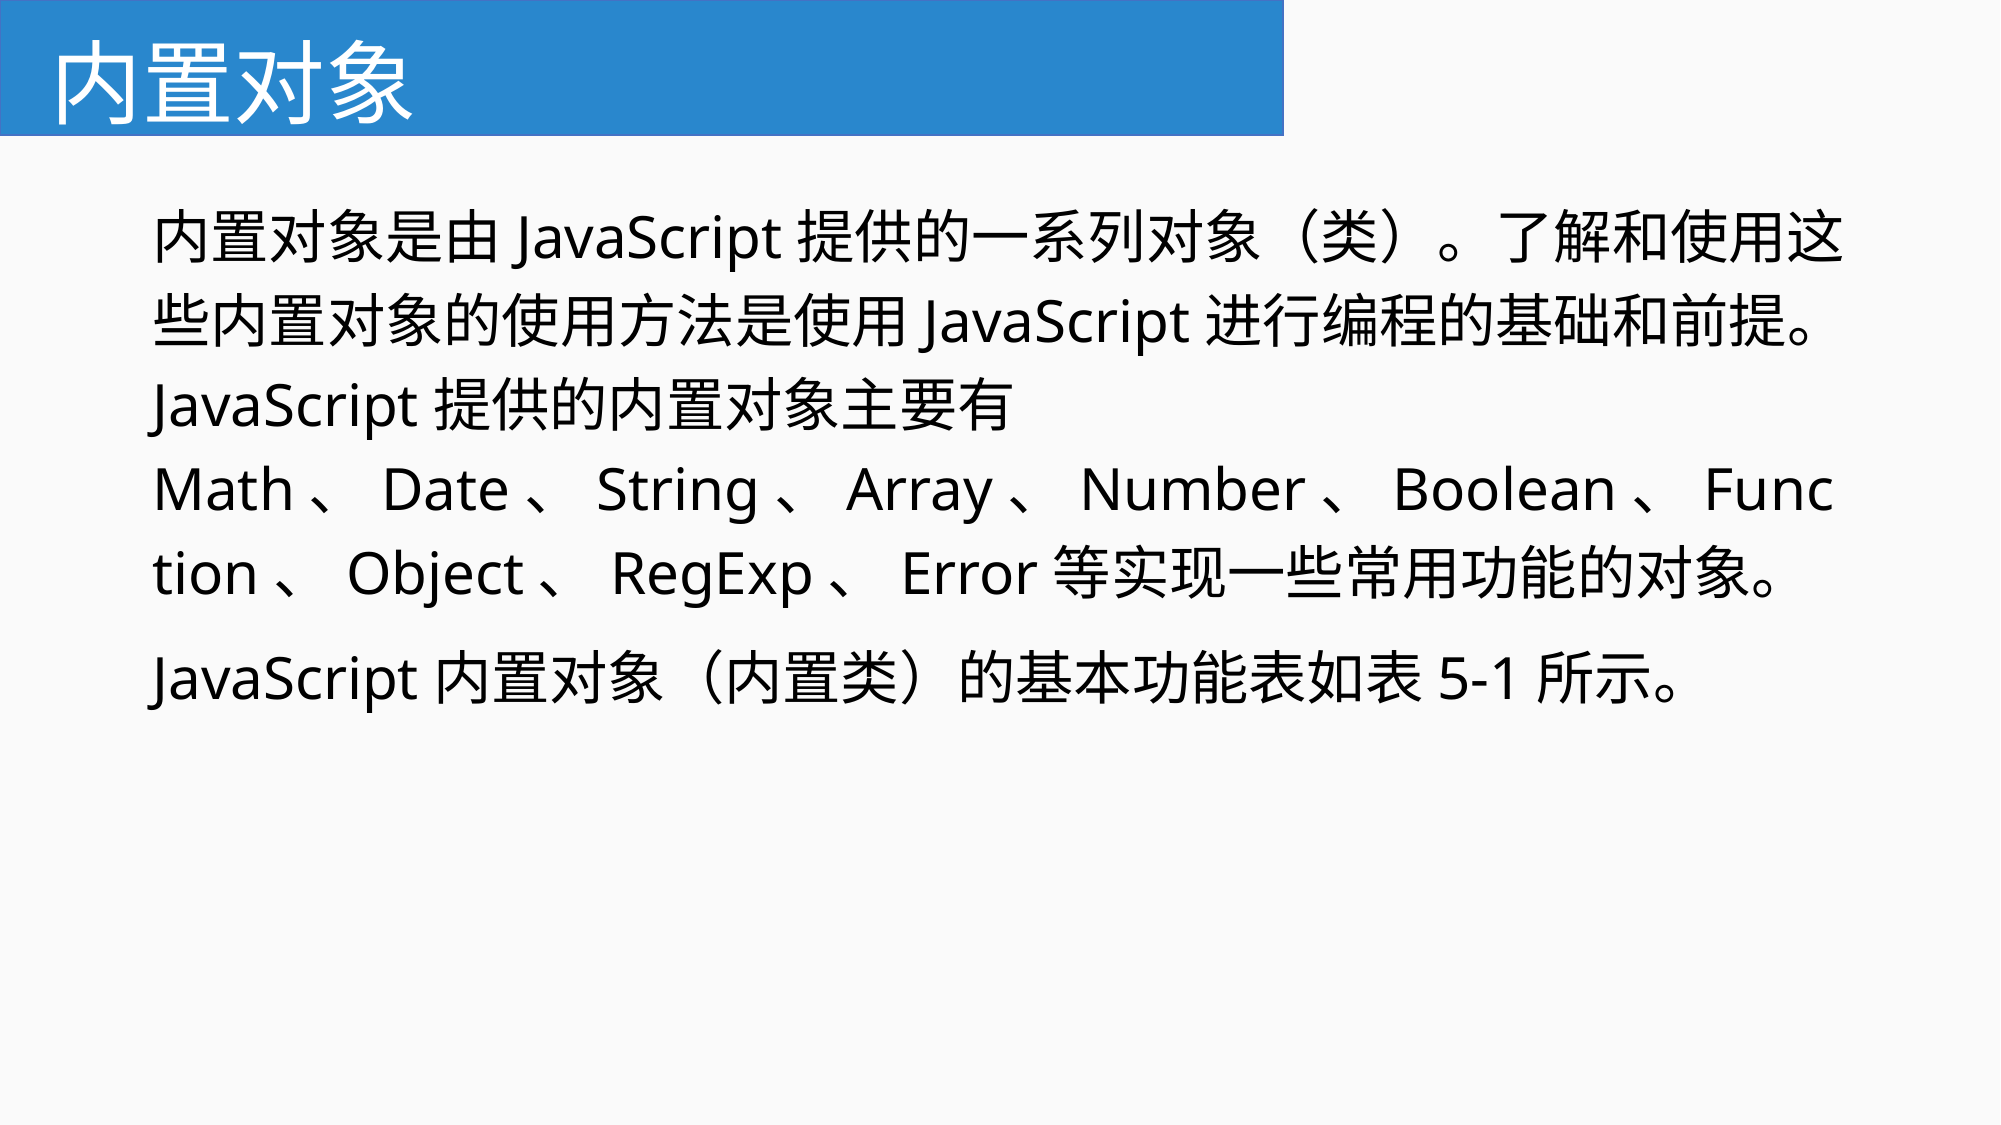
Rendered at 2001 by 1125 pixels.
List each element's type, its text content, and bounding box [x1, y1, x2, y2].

title 内置对象 [35, 30, 1761, 121]
list 内置对象是由JavaScript提供的一系列对象（类）。了解和使用这些内置对象的使用方法是使用JavaScript进行编程的基础和前提。JavaScript提供的内置对象主要有Math、Date、String、Array、Number、Boolean、Function、Object、RegExp、Error等实现一些常用功能的对象。 JavaScript内置对象（内置类）的基本功能表如表5-1所示。 [137, 178, 1863, 947]
